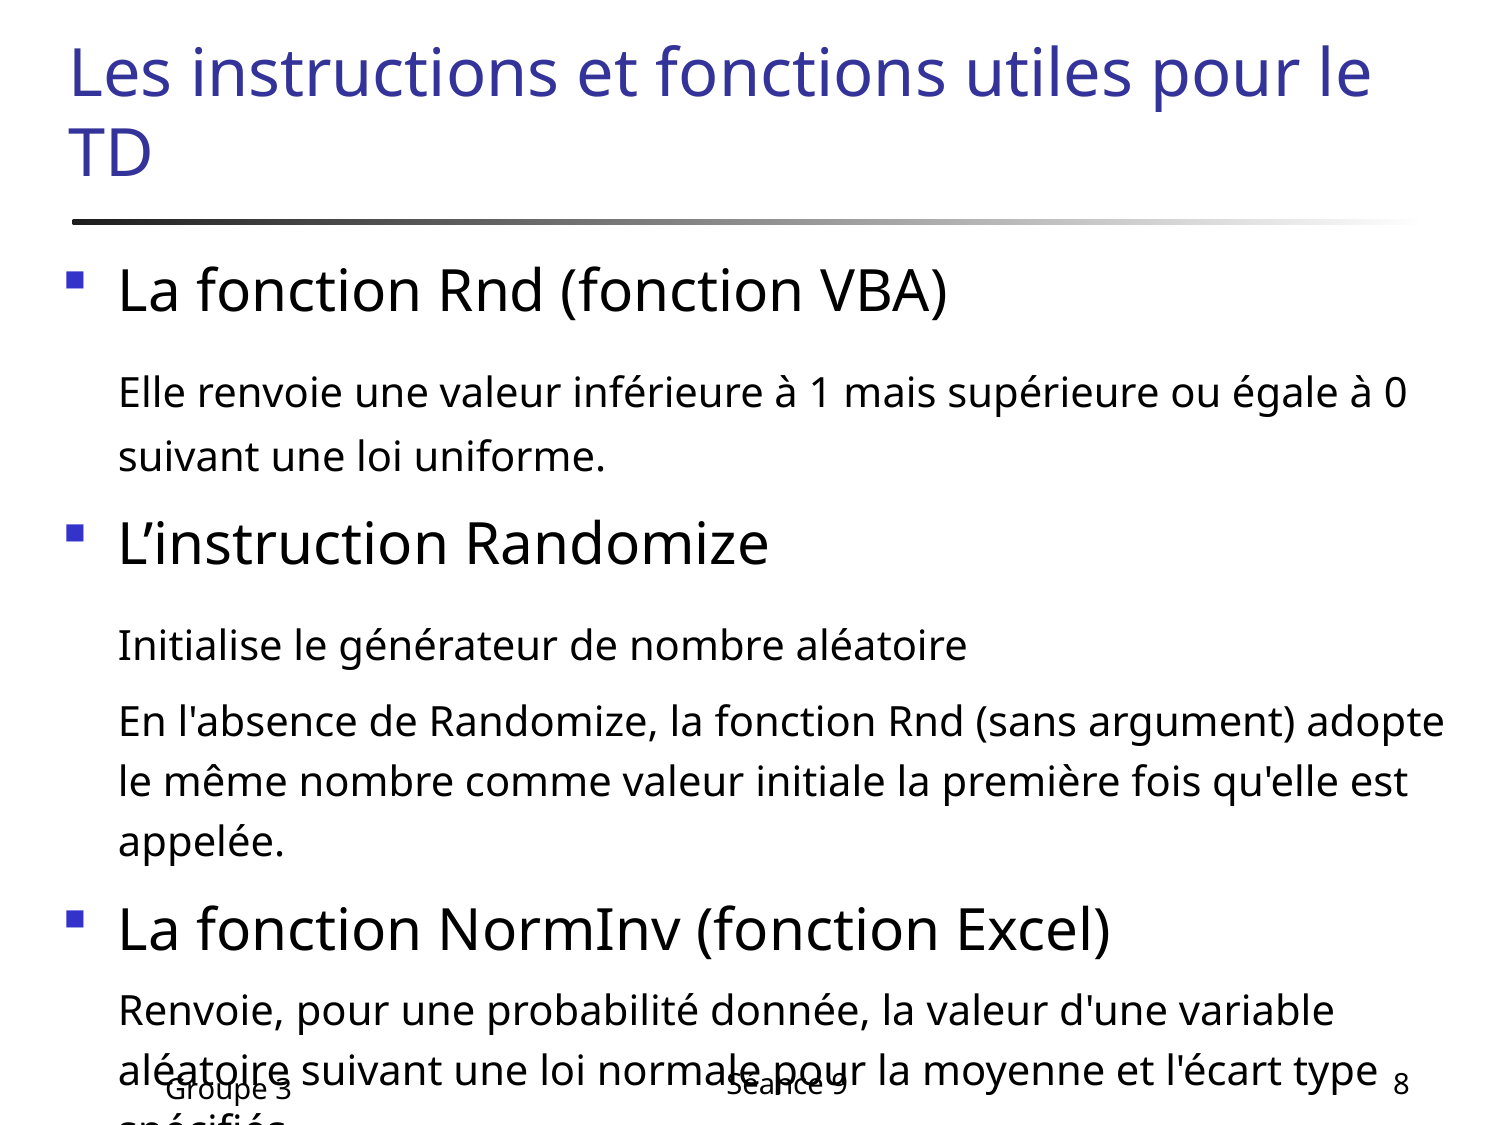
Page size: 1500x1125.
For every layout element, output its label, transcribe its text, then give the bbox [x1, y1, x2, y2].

footer Séance 9 [549, 1083, 1026, 1113]
text_box La fonction Rnd (fonction VBA) Elle renvoie une valeur inférieure à 1 mais supérieure ou égale à 0 suivant une loi uniforme. L’instruction Randomize Initialise le générateur de nombre aléatoire En l'absence de Randomize, la fonction Rnd (sans argument) adopte le même nombre comme valeur initiale la première fois qu'elle est appelée. La fonction NormInv (fonction Excel) Renvoie, pour une probabilité donnée, la valeur d'une variable aléatoire suivant une loi normale pour la moyenne et l'écart type spécifiés. [46, 231, 1500, 1083]
title Les instructions et fonctions utiles pour le TD [52, 54, 1436, 198]
slide_number Groupe 3 [149, 1083, 463, 1113]
slide_number 8 [1112, 1083, 1426, 1113]
